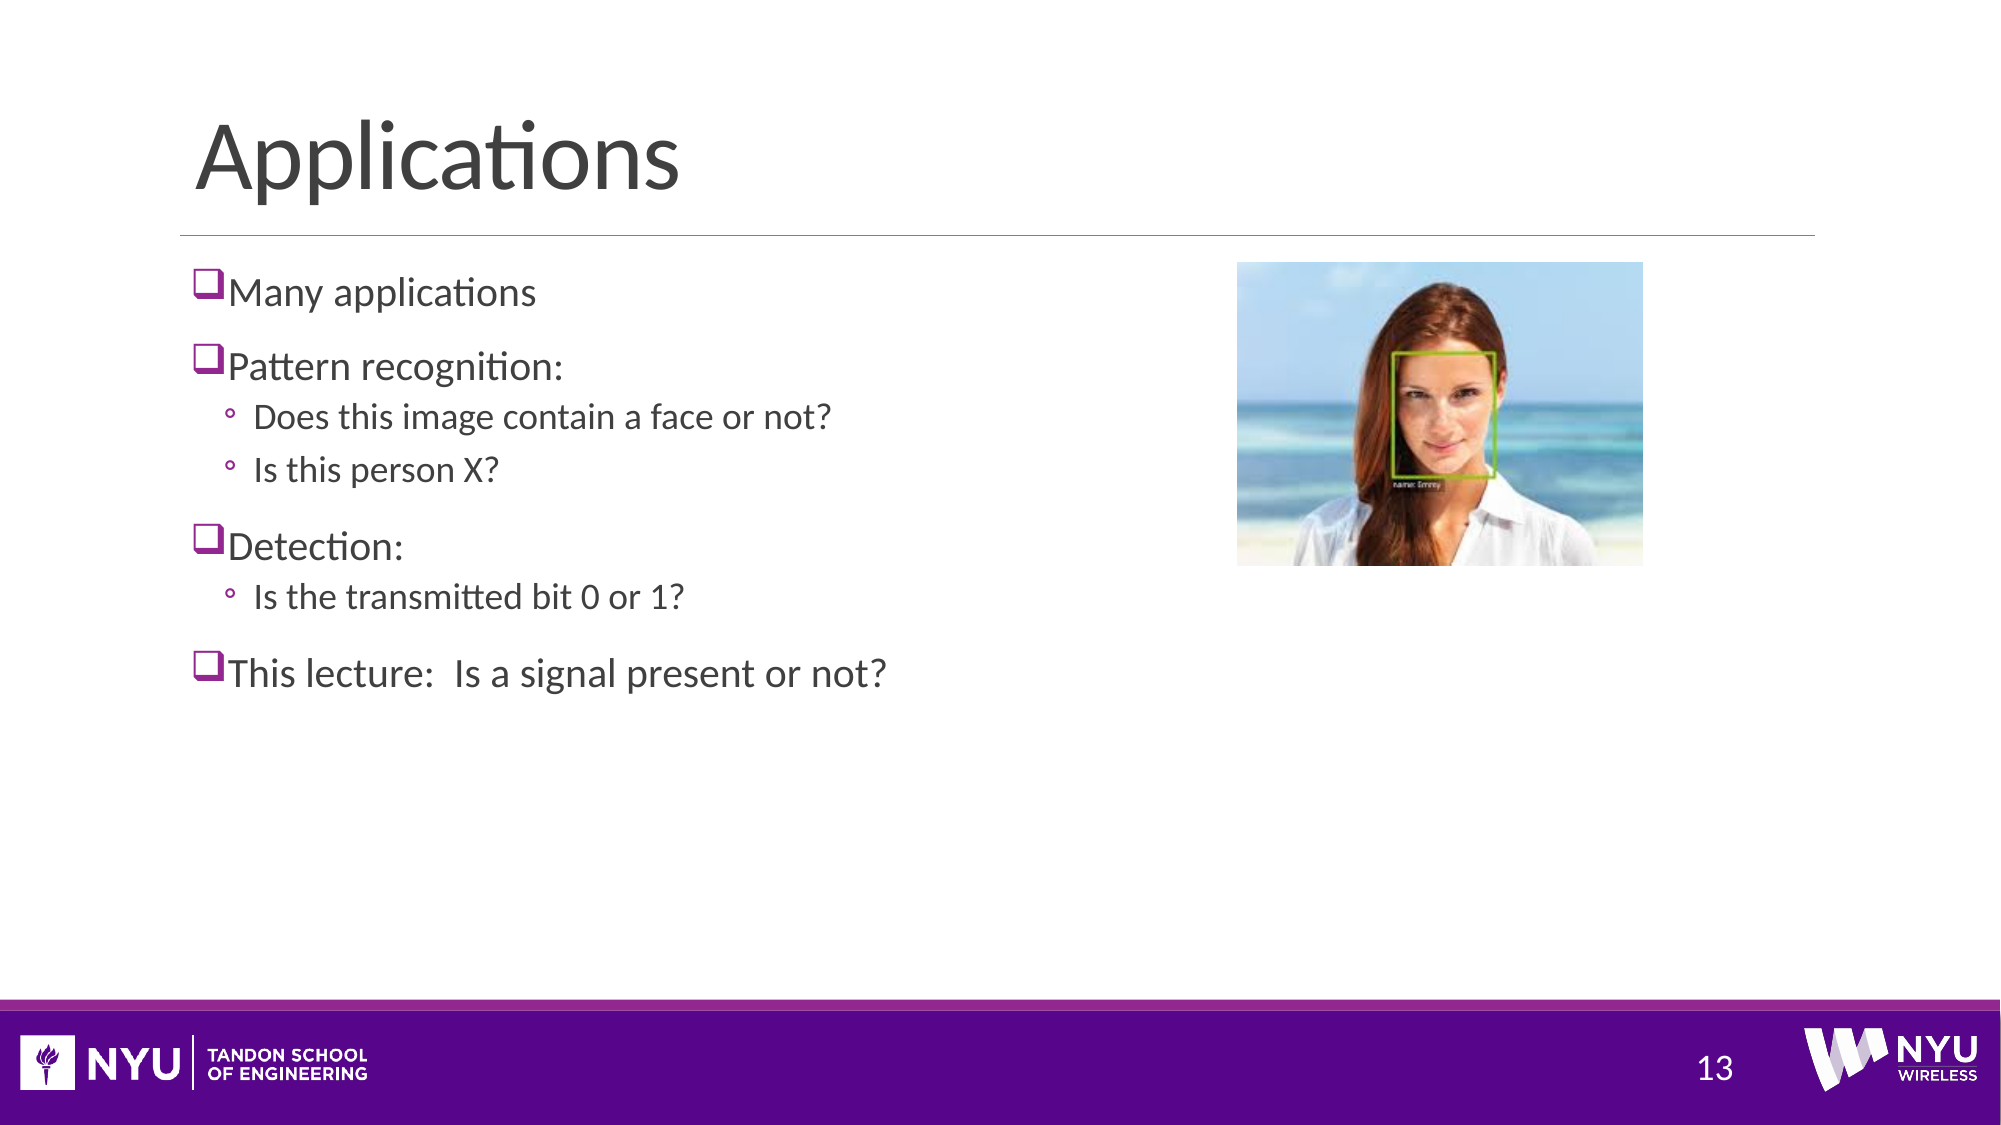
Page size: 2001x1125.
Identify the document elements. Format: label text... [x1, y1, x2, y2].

slide_number 13 [1533, 1035, 1749, 1096]
list Many applications Pattern recognition: Does this image contain a face or not? Is this person X? Detection: Is the transmitted bit 0 or 1? This lecture: Is a signal present or not? [190, 262, 970, 780]
picture [1236, 261, 1643, 567]
title Applications [180, 47, 1830, 218]
